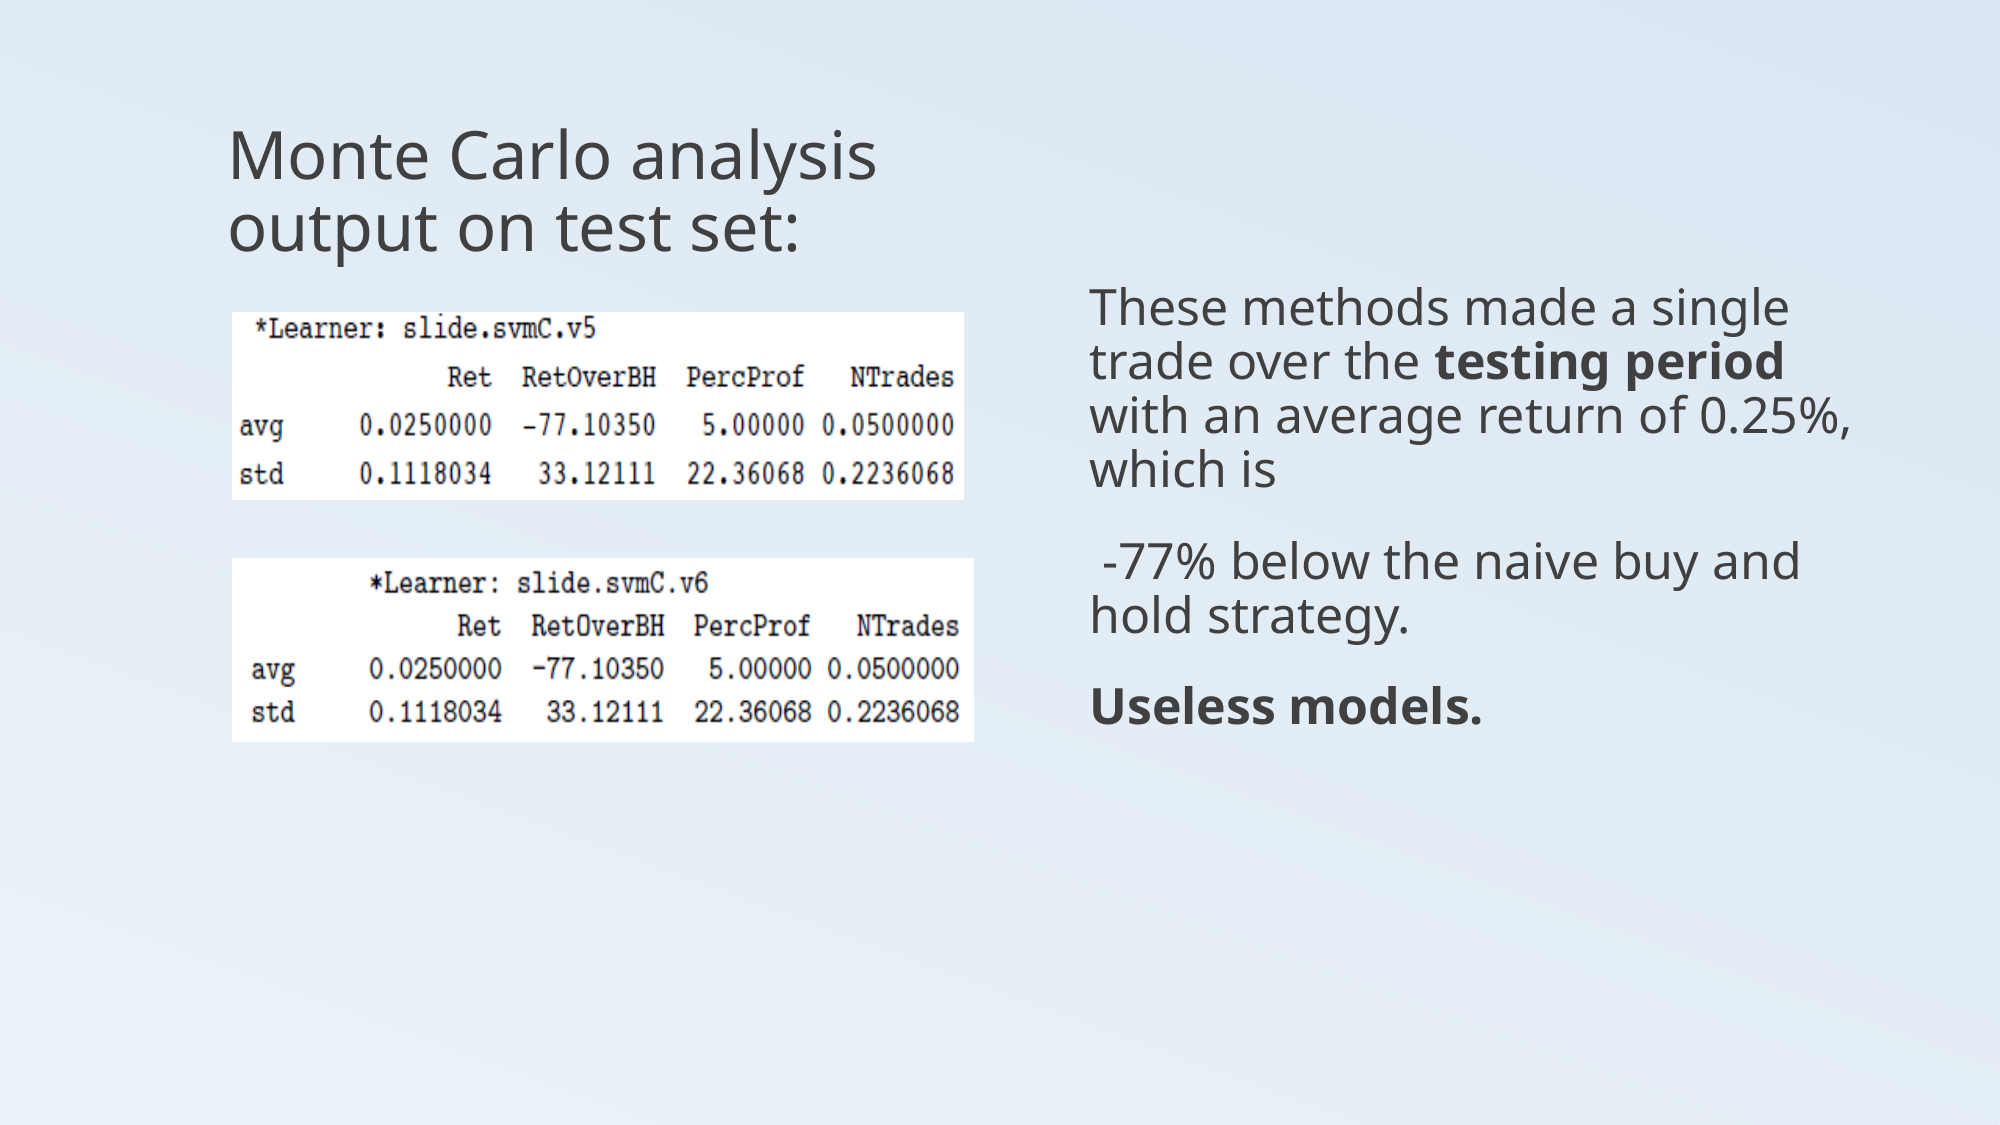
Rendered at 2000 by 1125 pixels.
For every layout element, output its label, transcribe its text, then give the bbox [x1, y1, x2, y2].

list These methods made a single trade over the testing period with an average return of 0.25%, which is -77% below the naive buy and hold strategy. Useless models. [1074, 275, 1900, 800]
picture [232, 558, 974, 742]
list Monte Carlo analysis output on test set: [212, 112, 1038, 275]
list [232, 312, 964, 500]
